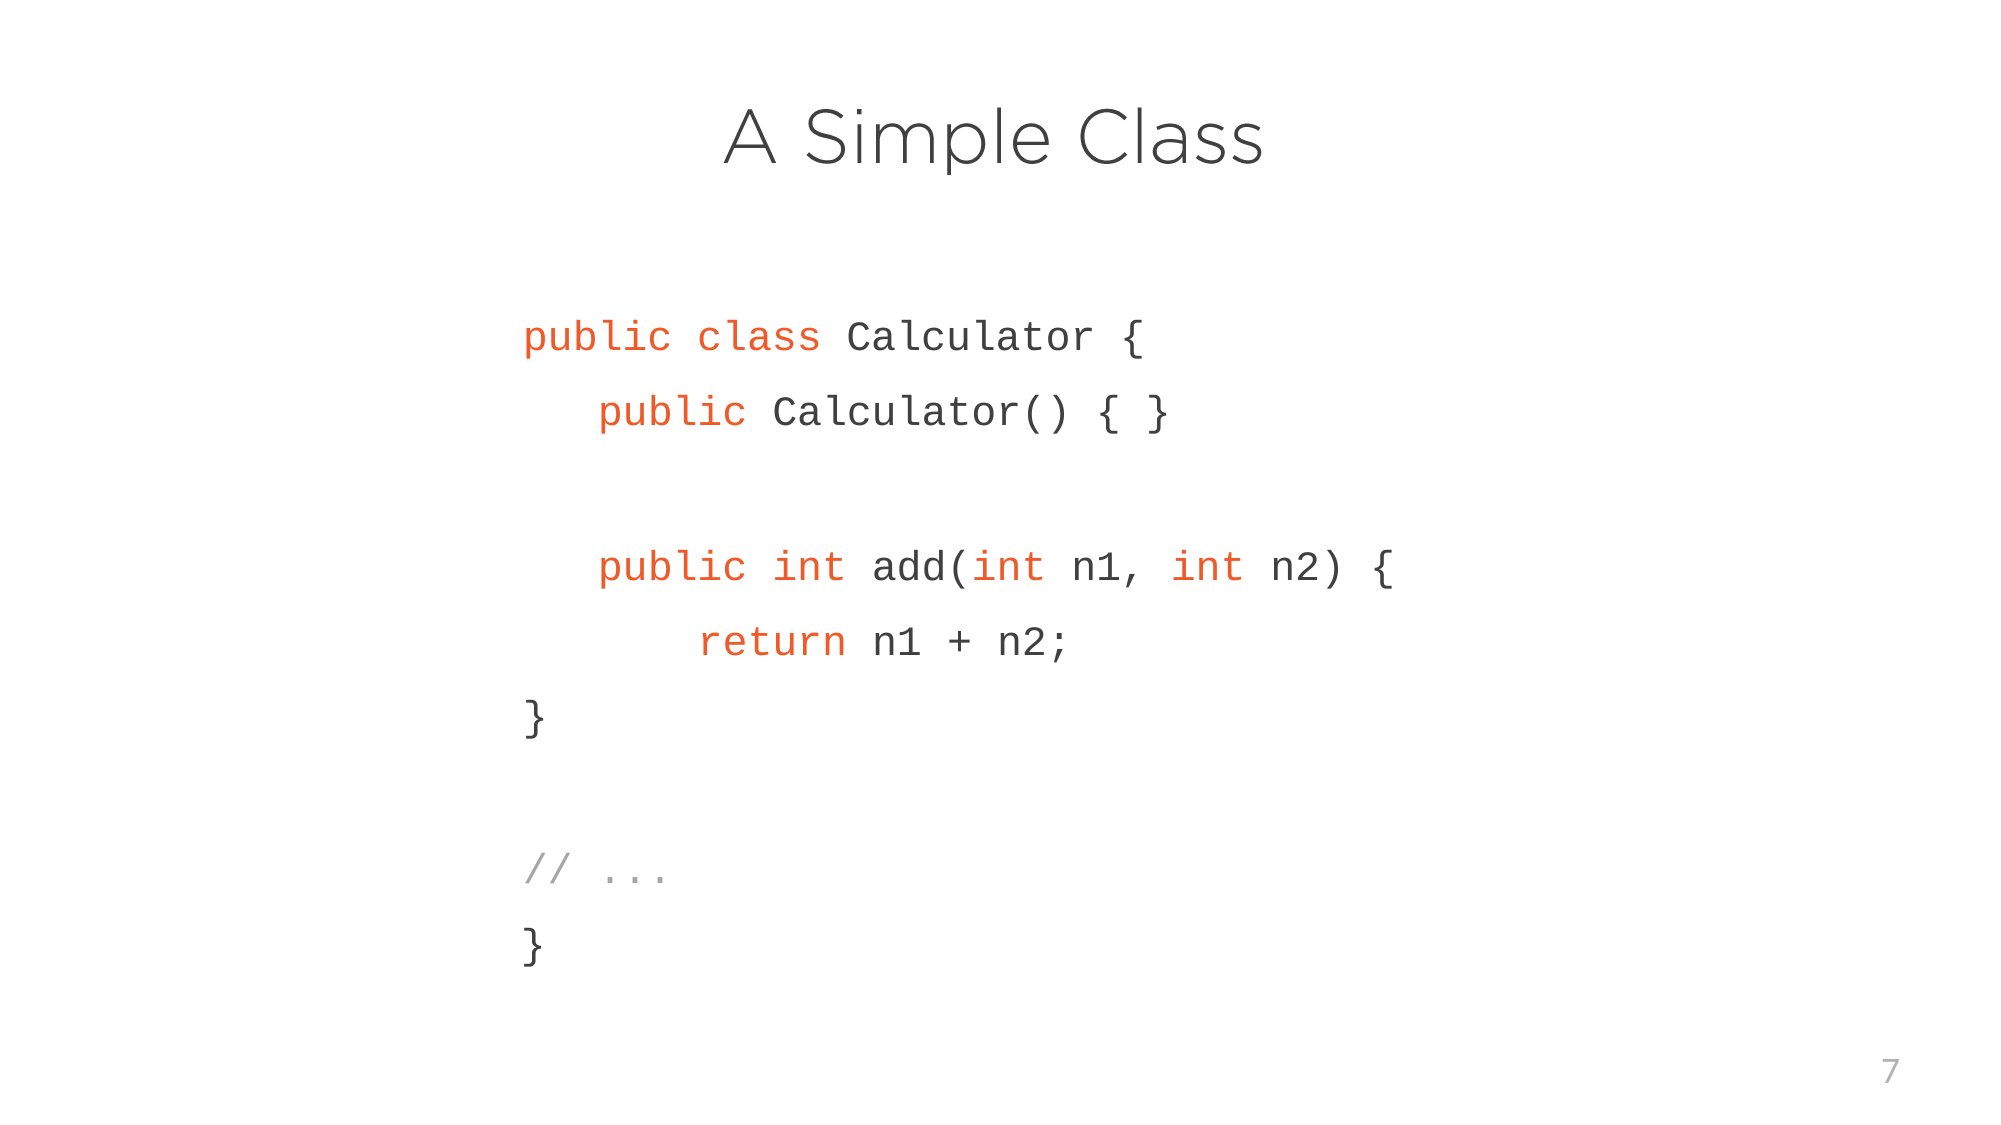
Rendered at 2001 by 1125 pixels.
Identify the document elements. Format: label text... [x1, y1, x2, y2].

slide_number 7 [1440, 1046, 1900, 1103]
text_box public class Calculator { public Calculator() { } public int add(int n1, int n2) { return n1 + n2; } // ... } [520, 282, 1401, 968]
picture [719, 89, 1305, 181]
